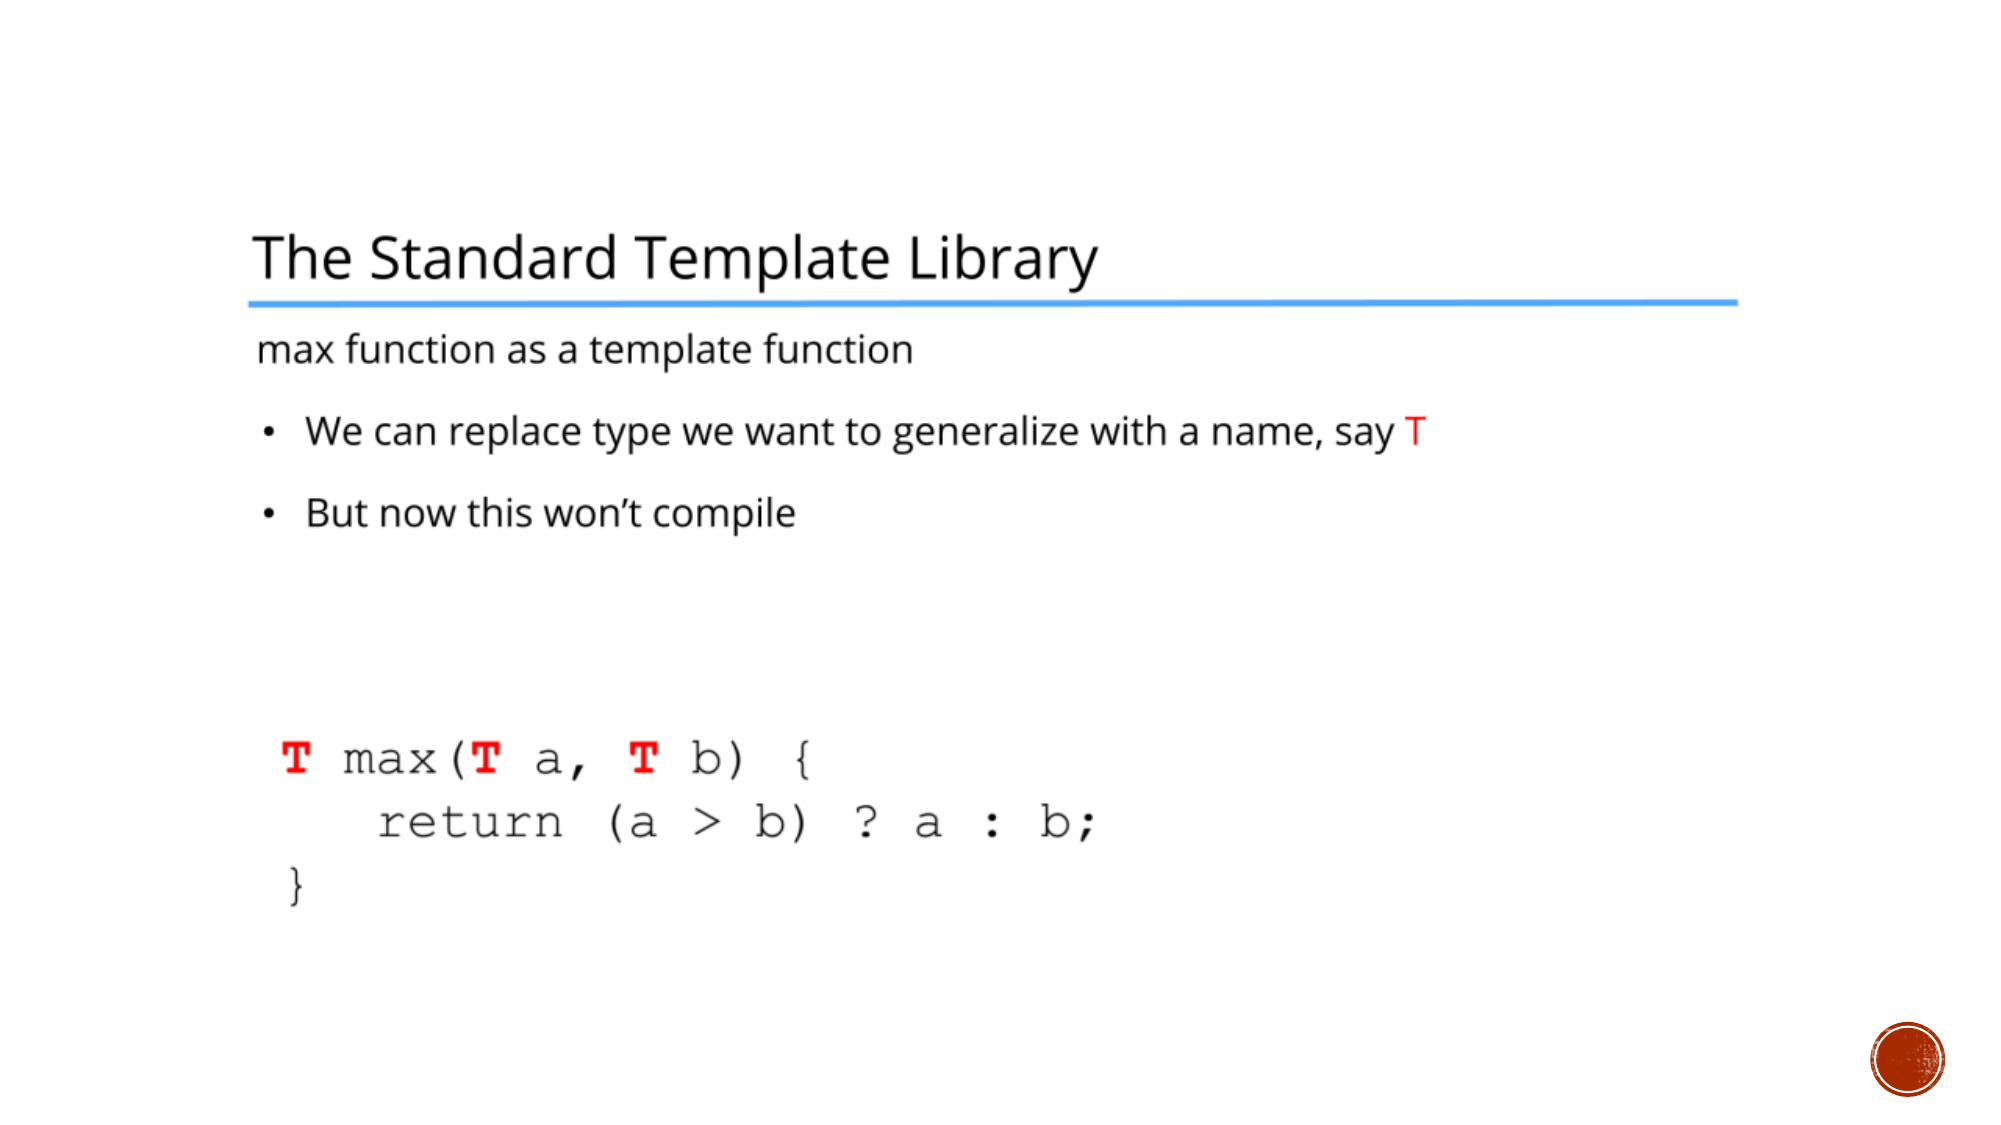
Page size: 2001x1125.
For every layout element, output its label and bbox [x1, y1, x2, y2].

picture [188, 171, 1811, 953]
